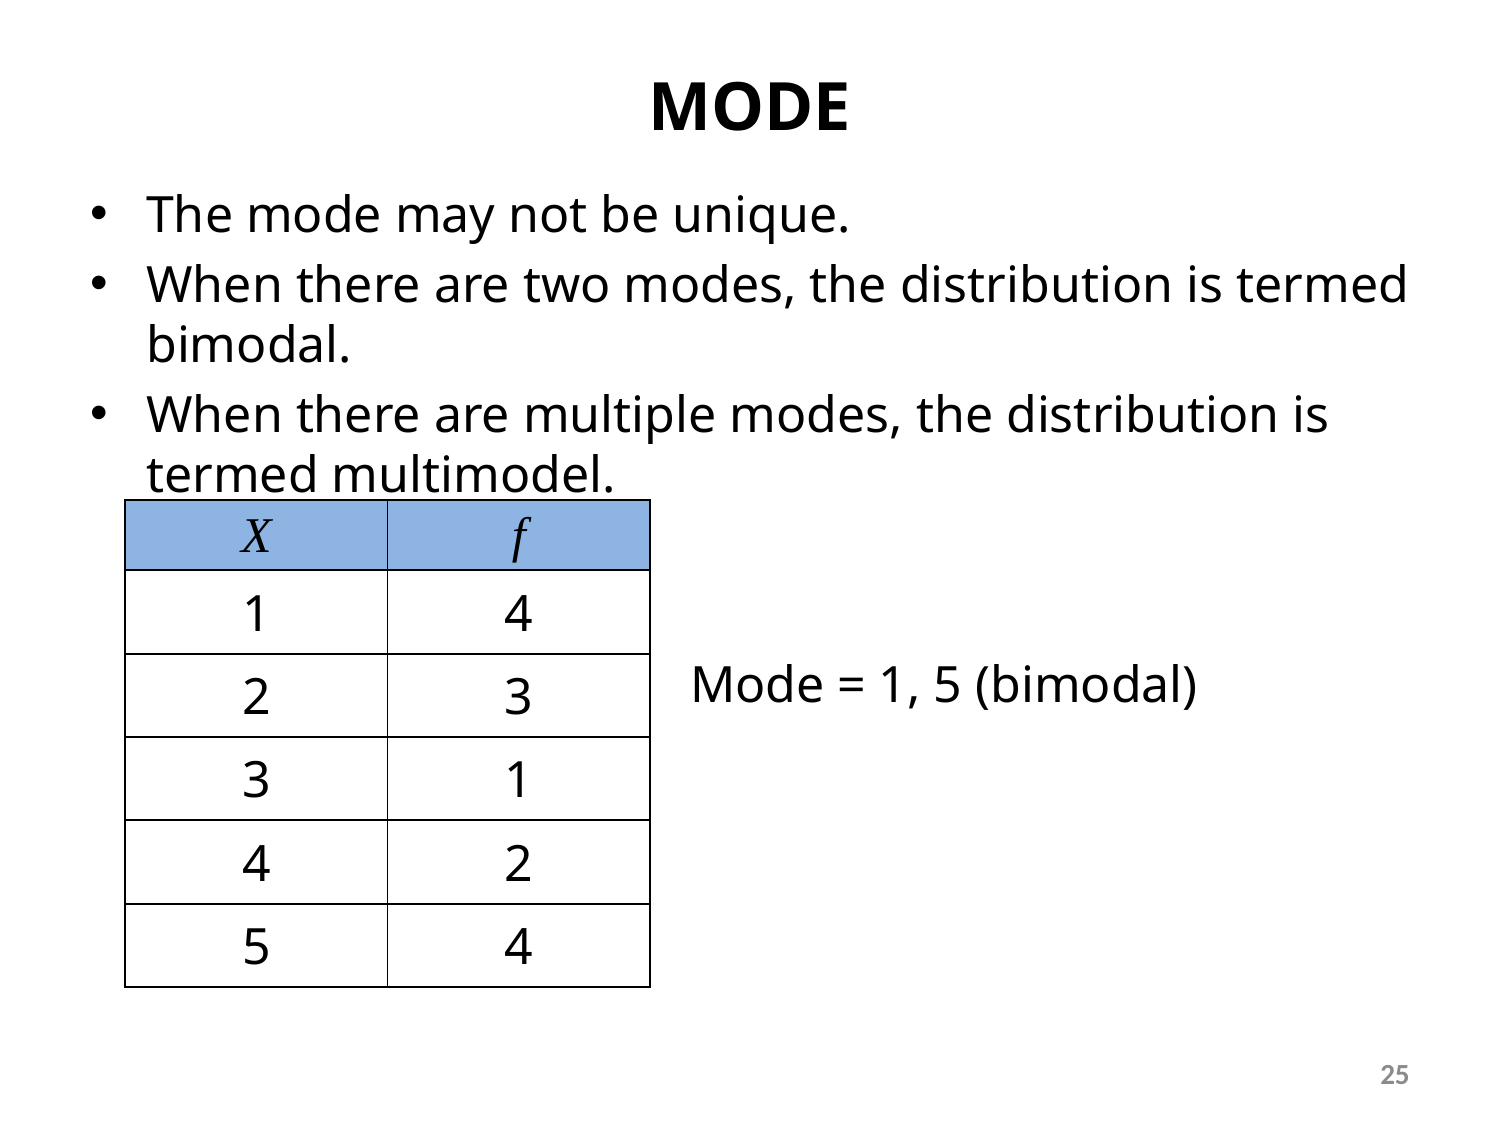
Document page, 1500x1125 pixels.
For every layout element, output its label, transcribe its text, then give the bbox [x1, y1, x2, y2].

list The mode may not be unique. When there are two modes, the distribution is termed bimodal. When there are multiple modes, the distribution is termed multimodel. Mode = 1, 5 (bimodal) [75, 174, 1488, 1005]
table_header f [388, 501, 649, 569]
table_cell 4 [126, 821, 387, 903]
table_cell 3 [126, 738, 387, 819]
title MODE [75, 45, 1425, 163]
slide_number 25 [1074, 1042, 1425, 1103]
table_cell 5 [126, 905, 387, 986]
table_cell 4 [388, 905, 649, 986]
table_cell 2 [388, 821, 649, 903]
table_cell 2 [126, 655, 387, 736]
table_cell 3 [388, 655, 649, 736]
table_cell 1 [388, 738, 649, 819]
table_cell 1 [126, 571, 387, 653]
table_cell 4 [388, 571, 649, 653]
table_header X [126, 501, 387, 569]
